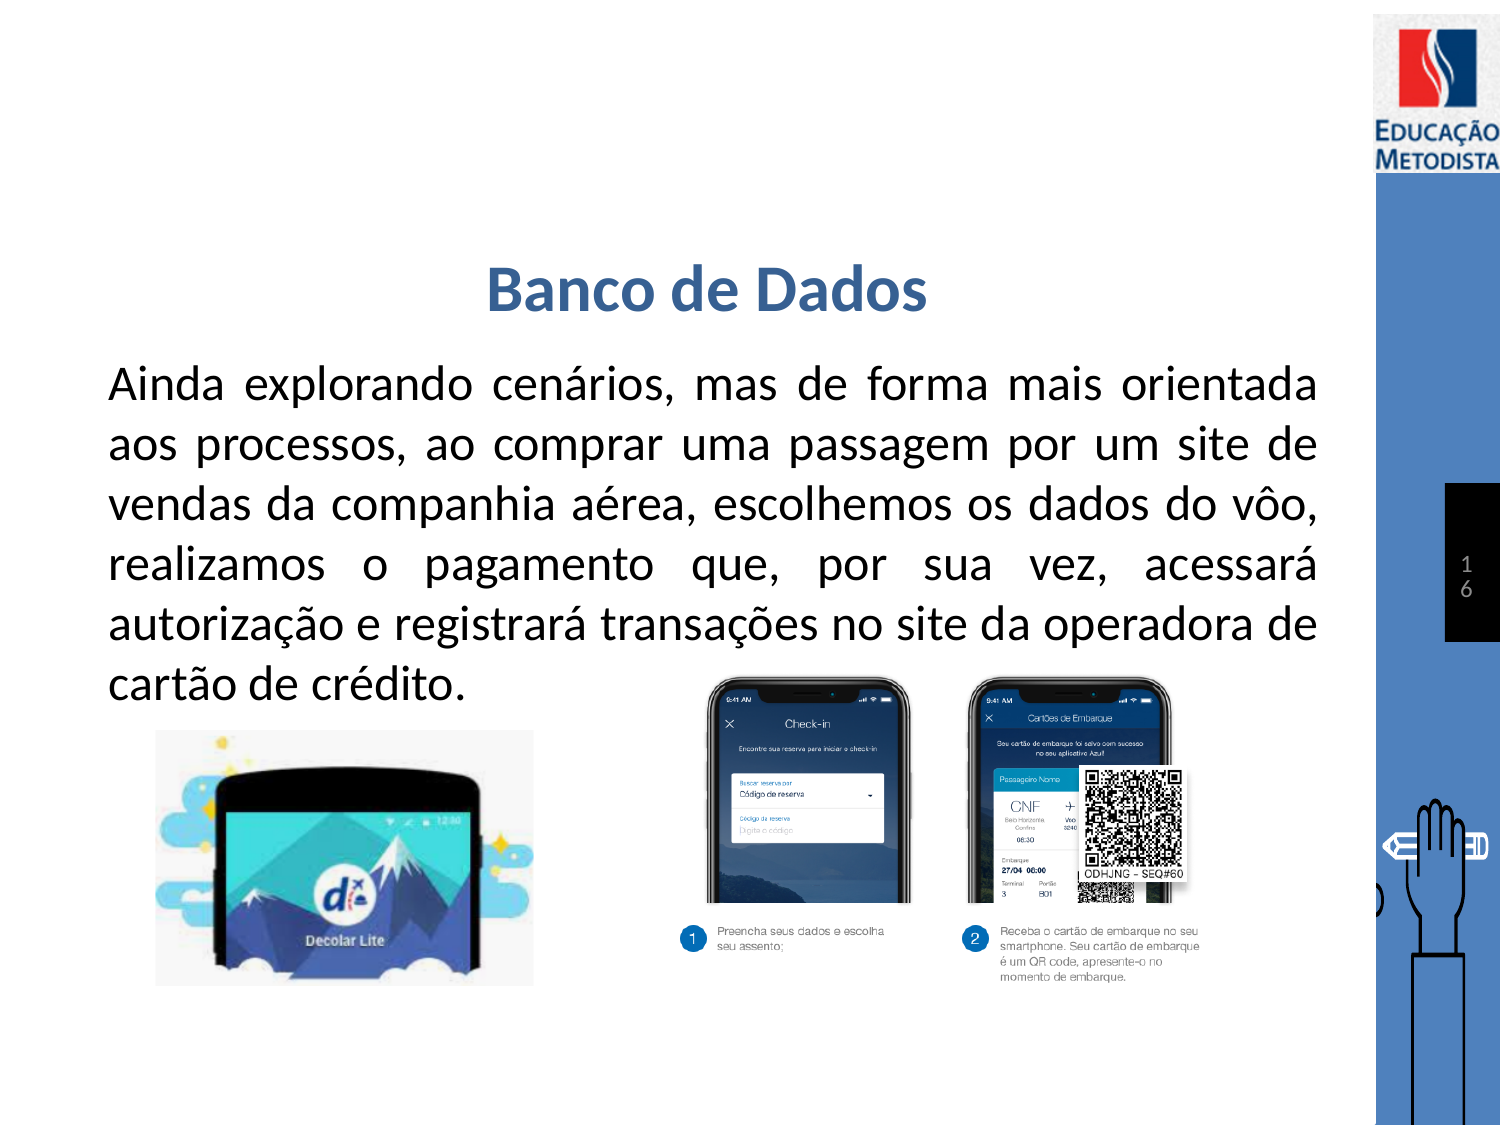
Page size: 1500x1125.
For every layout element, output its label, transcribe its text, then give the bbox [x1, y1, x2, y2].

list Ainda explorando cenários, mas de forma mais orientada aos processos, ao comprar uma passagem por um site de vendas da companhia aérea, escolhemos os dados do vôo, realizamos o pagamento que, por sua vez, acessará autorização e registrará transações no site da operadora de cartão de crédito. [75, 335, 1335, 933]
picture [152, 729, 536, 986]
title Banco de Dados [75, 199, 1341, 341]
picture [646, 664, 1224, 1003]
slide_number 16 [1444, 482, 1500, 642]
